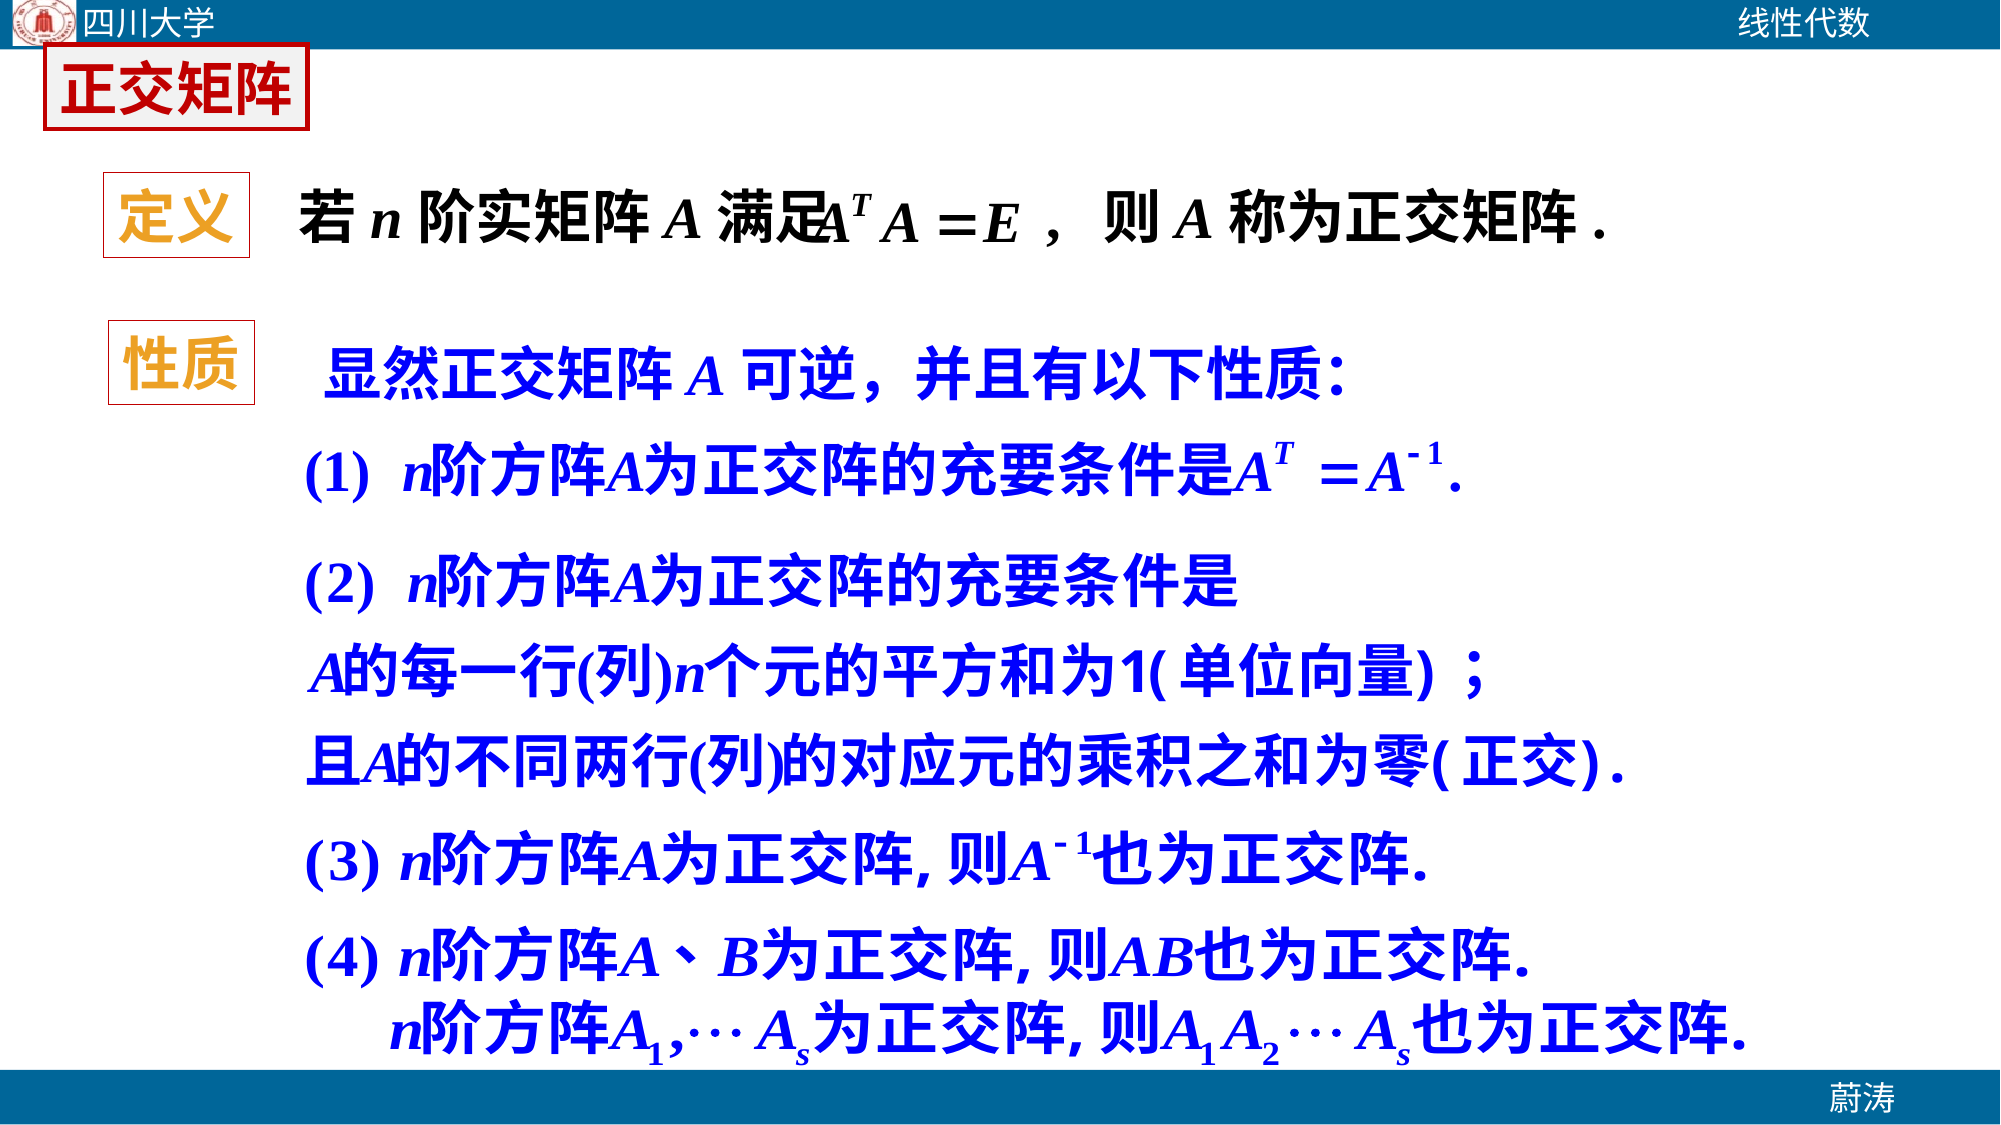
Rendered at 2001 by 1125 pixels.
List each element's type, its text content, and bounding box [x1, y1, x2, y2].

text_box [302, 822, 1430, 900]
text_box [385, 995, 1749, 1071]
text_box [302, 548, 1629, 802]
text_box 性质 [108, 320, 255, 405]
text_box 定义 [103, 172, 250, 258]
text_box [314, 172, 1591, 259]
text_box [302, 432, 1466, 511]
text_box 正交矩阵 [44, 44, 308, 130]
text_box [302, 922, 1533, 996]
picture [13, 0, 309, 50]
text_box 显然正交矩阵A可逆，并且有以下性质： [309, 329, 1396, 415]
